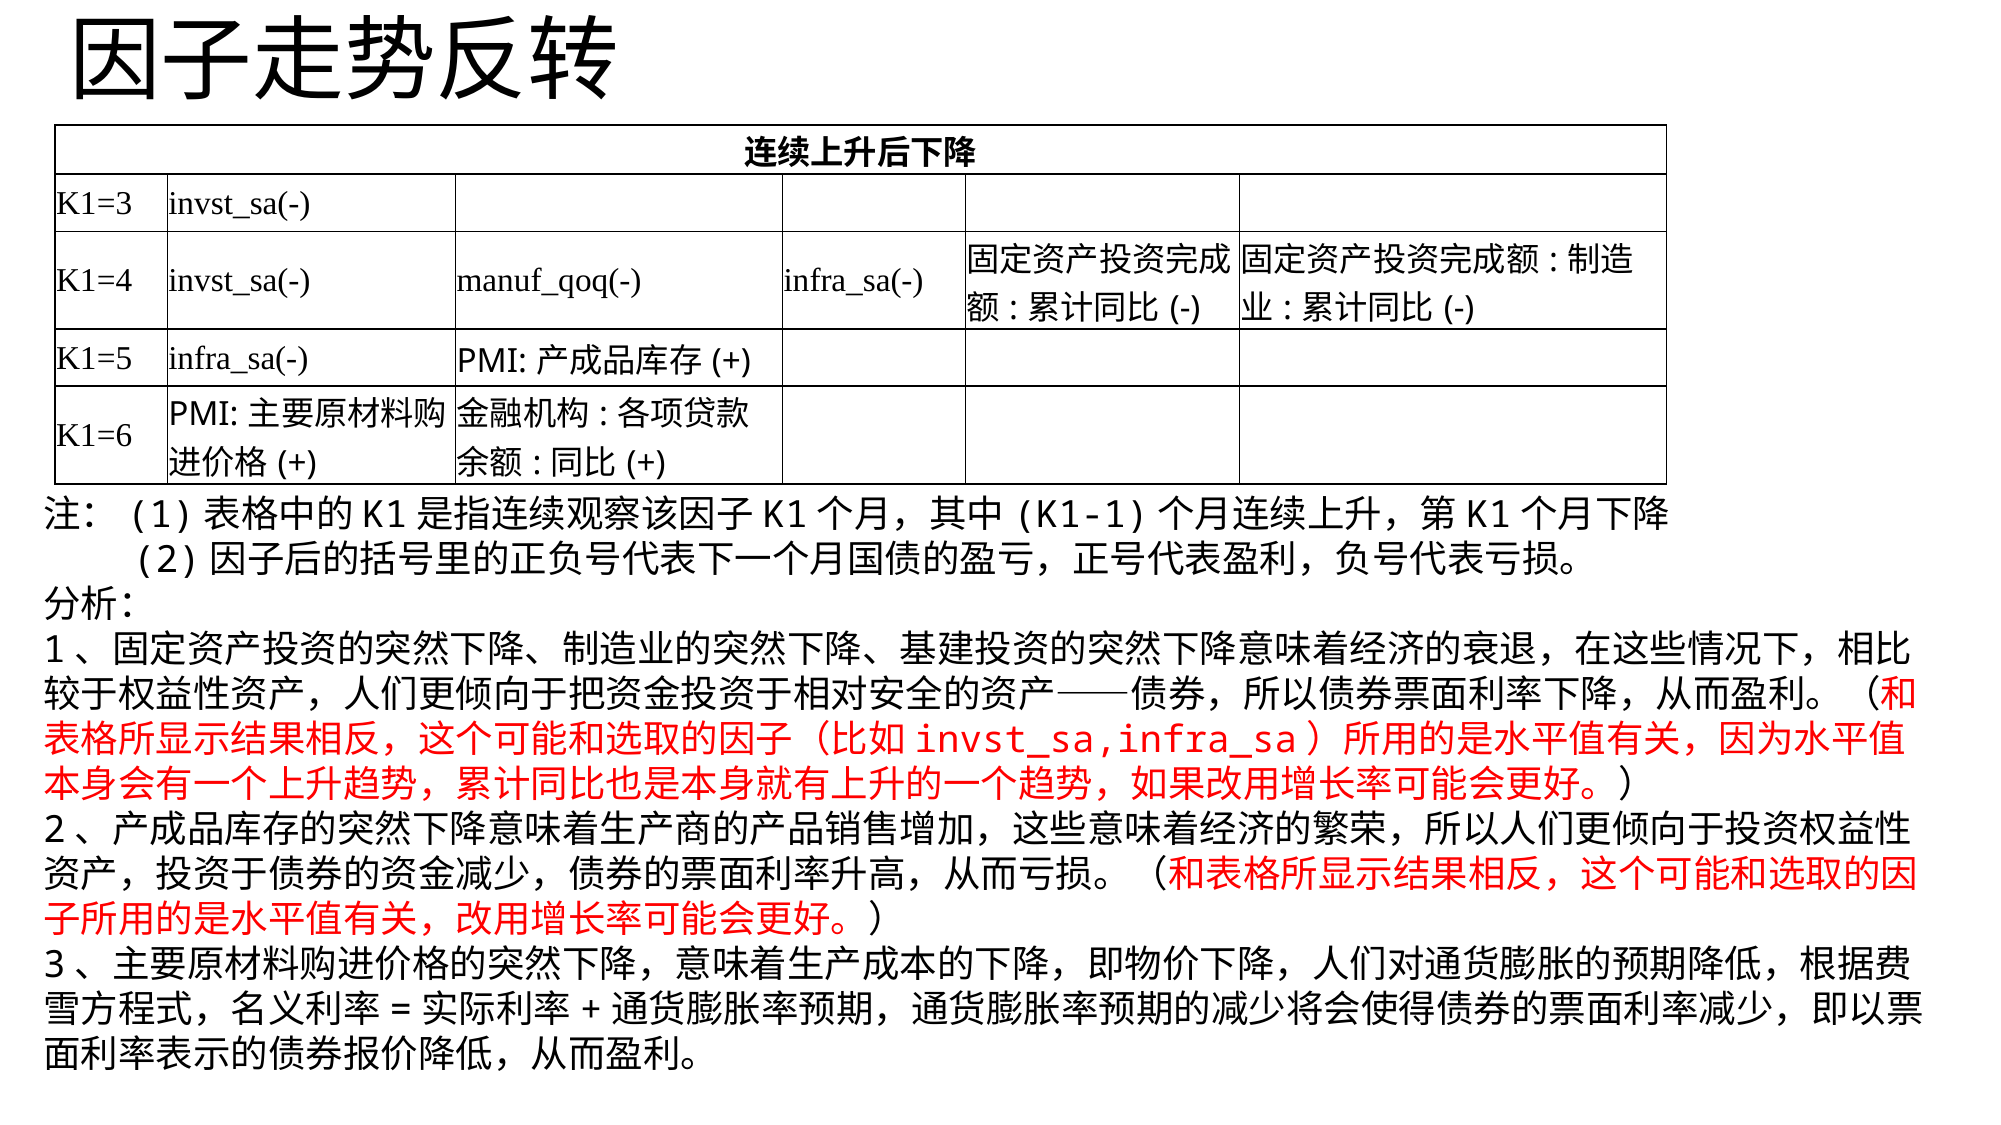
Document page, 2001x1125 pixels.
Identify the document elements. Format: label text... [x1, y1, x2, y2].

table_cell [966, 175, 1239, 231]
table_cell manuf_qoq(-) [456, 232, 782, 328]
table_cell [966, 330, 1239, 385]
table_cell K1=6 [56, 387, 167, 482]
table_cell PMI:产成品库存(+) [456, 330, 782, 385]
table_cell infra_sa(-) [168, 330, 455, 385]
table_cell [456, 175, 782, 231]
table_cell [1240, 330, 1666, 385]
table_cell [966, 387, 1239, 482]
table_header 连续上升后下降 [56, 126, 1666, 173]
table_cell K1=5 [56, 330, 167, 385]
table_cell 固定资产投资完成额:累计同比(-) [966, 232, 1239, 328]
table_cell [783, 175, 965, 231]
text_box 注：(1)表格中的K1是指连续观察该因子K1个月，其中(K1-1)个月连续上升，第K1个月下降 (2)因子后的括号里的正负号代表下一个月国债的盈亏，正号代表盈利，负号代表亏损。 分析： 1、固定资产投资的突然下降、制造业的突然下降、基建投资的突然下降意味着经济的衰退，在这些情况下，相比较于权益性资产，人们更倾向于把资金投资于相对安全的资产——债券，所以债券票面利率下降，从而盈利。（和表格所显示结果相反，这个可能和选取的因子（比如invst_sa,infra_sa）所用的是水平值有关，因为水平值本身会有一个上升趋势，累计同比也是本身就有上升的一个趋势，如果改用增长率可能会更好。） 2、产成品库存的突然下降意味着生产商的产品销售增加，这些意味着经济的繁荣，所以人们更倾向于投资权益性资产，投资于债券的资金减少，债券的票面利率升高，从而亏损。（和表格所显示结果相反，这个可能和选取的因子所用的是水平值有关，改用增长率可能会更好。） 3、主要原材料购进价格的突然下降，意味着生产成本的下降，即物价下降，人们对通货膨胀的预期降低，根据费雪方程式，名义利率=实际利率+通货膨胀率预期，通货膨胀率预期的减少将会使得债券的票面利率减少，即以票面利率表示的债券报价降低，从而盈利。 [28, 482, 1955, 1082]
table_cell [783, 330, 965, 385]
table_cell [783, 387, 965, 482]
table_cell 固定资产投资完成额:制造业:累计同比(-) [1240, 232, 1666, 328]
title 因子走势反转 [54, 0, 1780, 142]
table_cell invst_sa(-) [168, 175, 455, 231]
table_cell 金融机构:各项贷款余额:同比(+) [456, 387, 782, 482]
table_cell infra_sa(-) [783, 232, 965, 328]
table_cell K1=4 [56, 232, 167, 328]
table_cell PMI:主要原材料购进价格(+) [168, 387, 455, 482]
table_cell [1240, 175, 1666, 231]
table_cell [1240, 387, 1666, 482]
table_cell invst_sa(-) [168, 232, 455, 328]
table_cell K1=3 [56, 175, 167, 231]
